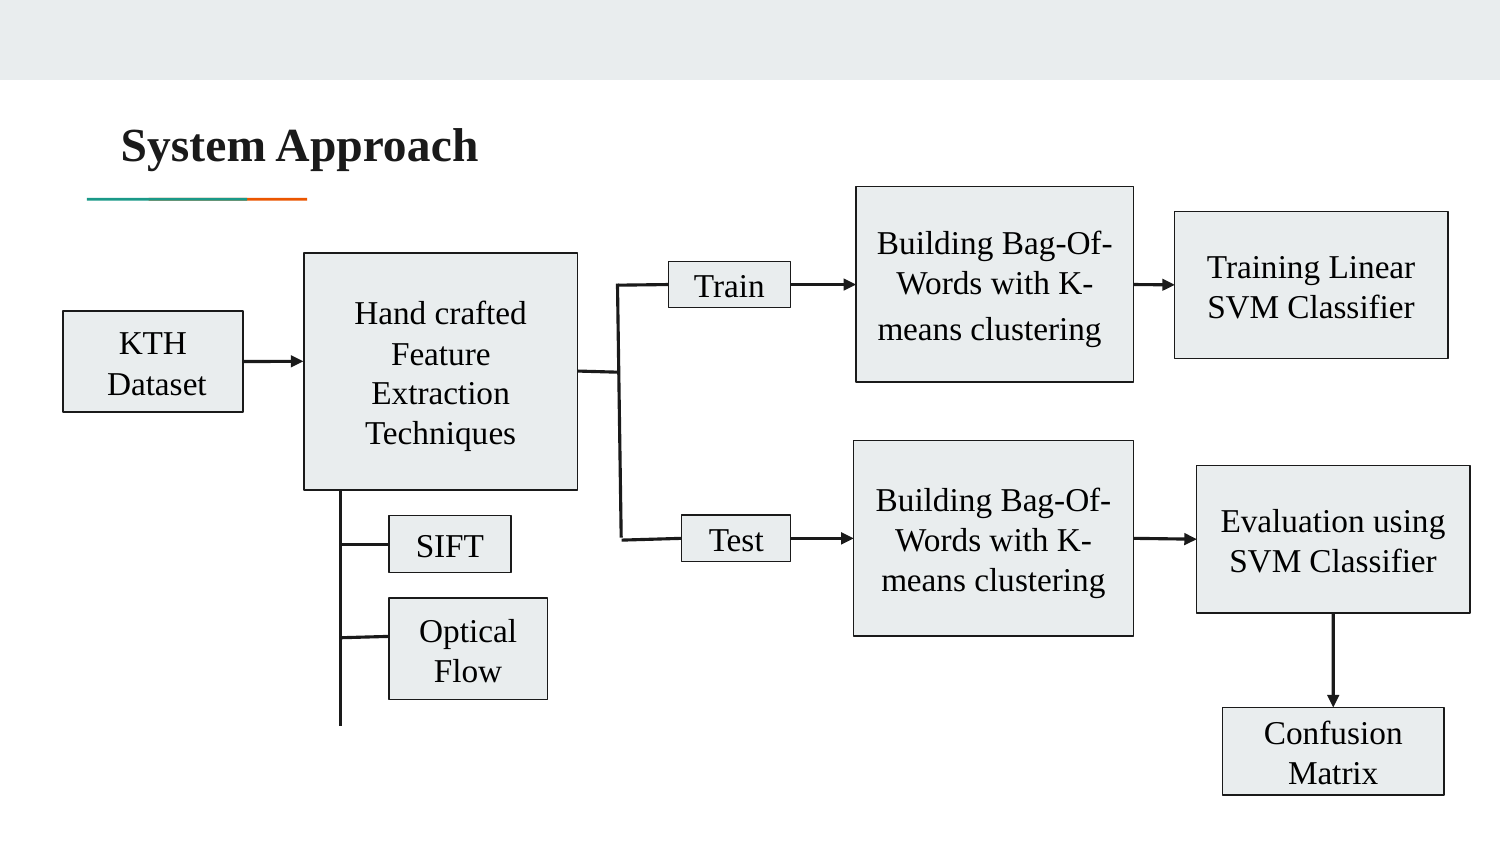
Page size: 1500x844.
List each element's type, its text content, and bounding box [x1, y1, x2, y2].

title System Approach [105, 98, 1367, 187]
text_box Training Linear SVM Classifier [1174, 211, 1448, 359]
text_box Confusion Matrix [1222, 707, 1444, 796]
text_box Optical Flow [388, 597, 548, 700]
text_box Building Bag-Of-Words with K-means clustering [856, 186, 1134, 383]
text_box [340, 635, 397, 639]
text_box KTH Dataset [62, 310, 243, 413]
text_box Building Bag-Of-Words with K-means clustering [853, 440, 1134, 637]
text_box Evaluation using SVM Classifier [1196, 465, 1470, 613]
text_box SIFT [388, 515, 511, 573]
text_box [617, 292, 622, 538]
text_box Test [681, 515, 791, 562]
text_box Train [668, 261, 791, 308]
text_box Hand crafted Feature Extraction Techniques [304, 252, 578, 491]
